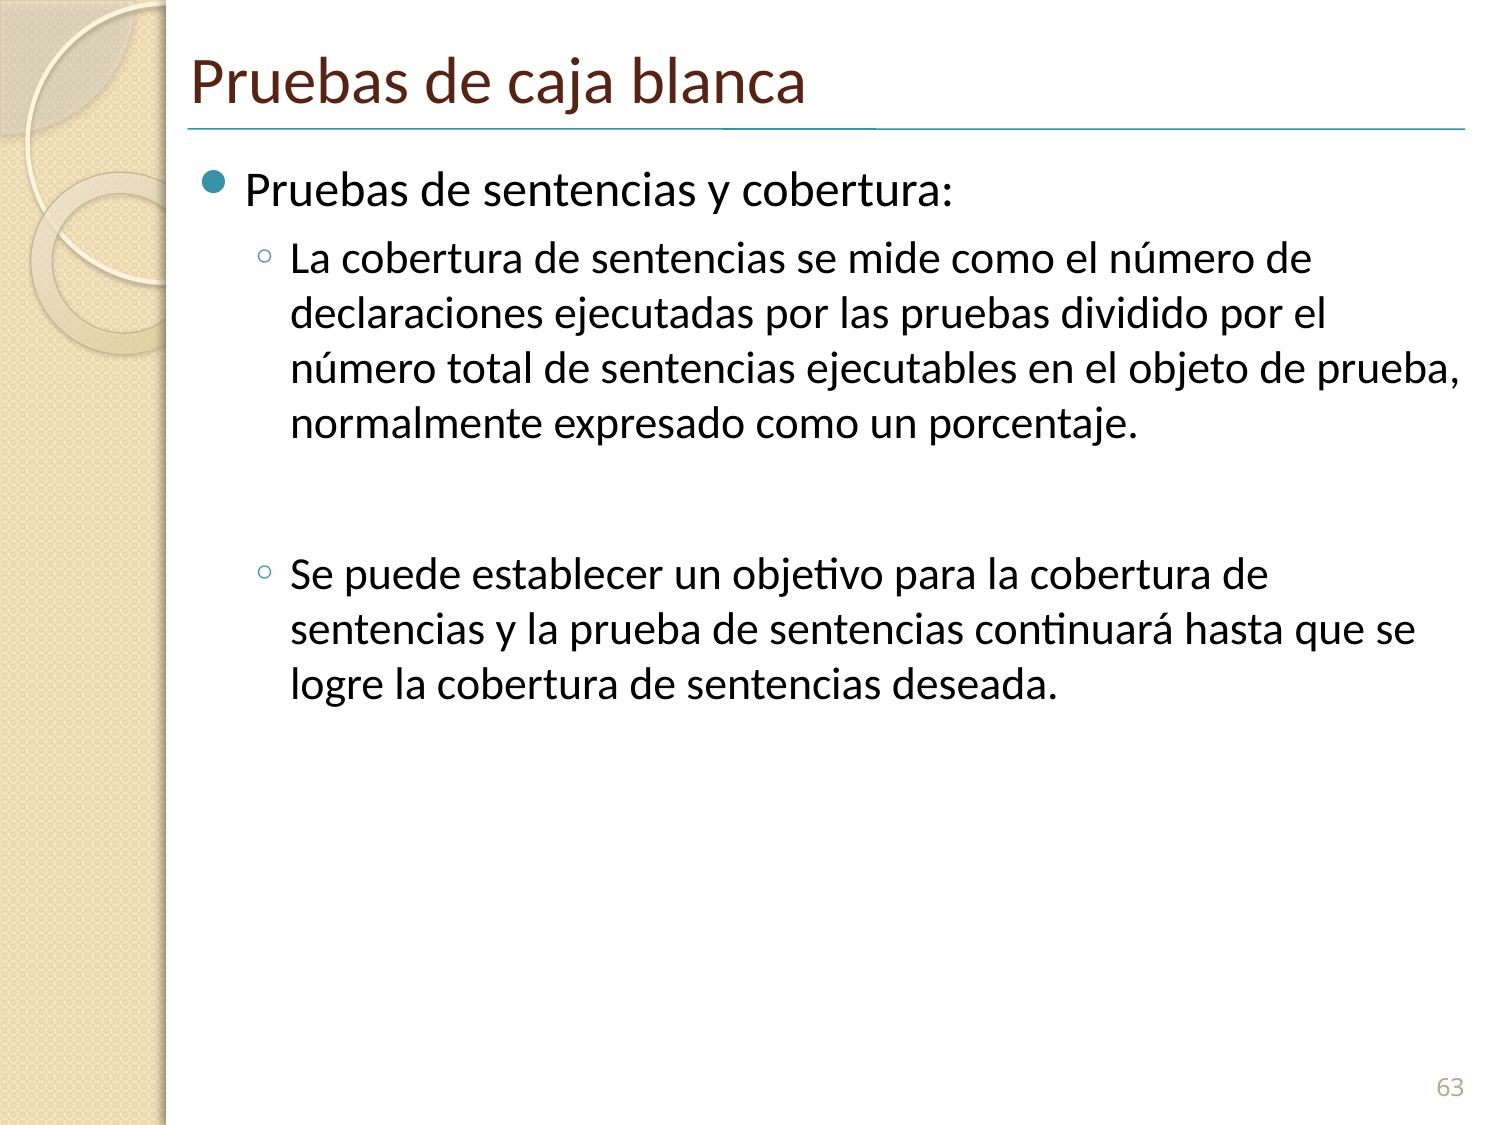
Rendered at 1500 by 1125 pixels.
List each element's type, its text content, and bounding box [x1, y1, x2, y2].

list Pruebas de sentencias y cobertura: La cobertura de sentencias se mide como el número de declaraciones ejecutadas por las pruebas dividido por el número total de sentencias ejecutables en el objeto de prueba, normalmente expresado como un porcentaje. Se puede establecer un objetivo para la cobertura de sentencias y la prueba de sentencias continuará hasta que se logre la cobertura de sentencias deseada. [169, 148, 1483, 1058]
slide_number 63 [1413, 1034, 1488, 1113]
title Pruebas de caja blanca [175, 23, 1466, 131]
